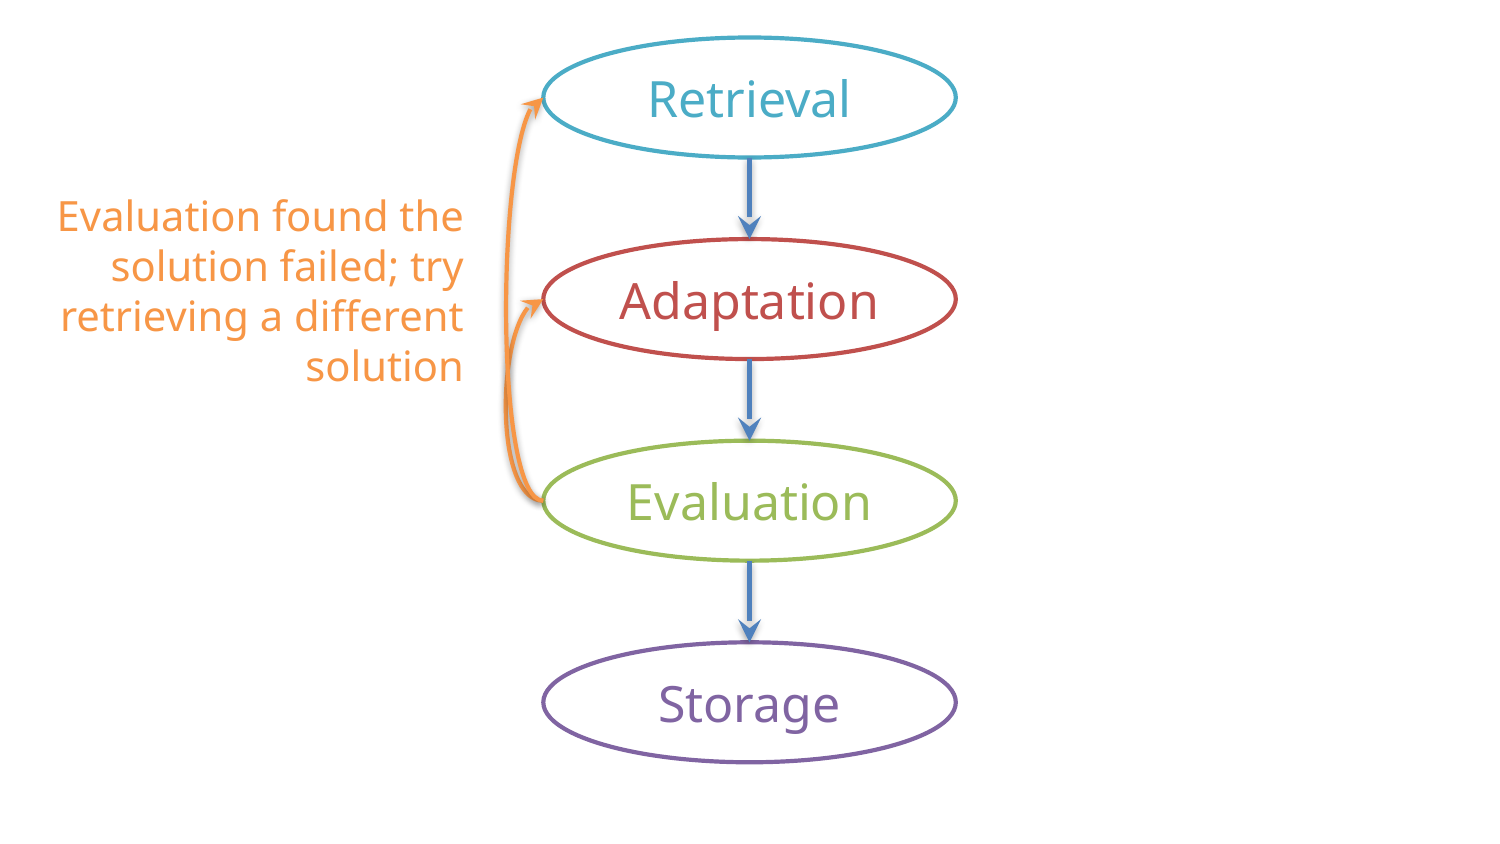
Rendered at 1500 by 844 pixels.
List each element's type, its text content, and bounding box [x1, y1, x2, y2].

text_box Retrieval [541, 35, 958, 160]
text_box Evaluation [543, 438, 958, 563]
text_box Evaluation found the solution failed; try retrieving a different solution [12, 182, 479, 398]
text_box Storage [541, 640, 958, 765]
text_box Adaptation [550, 236, 958, 362]
